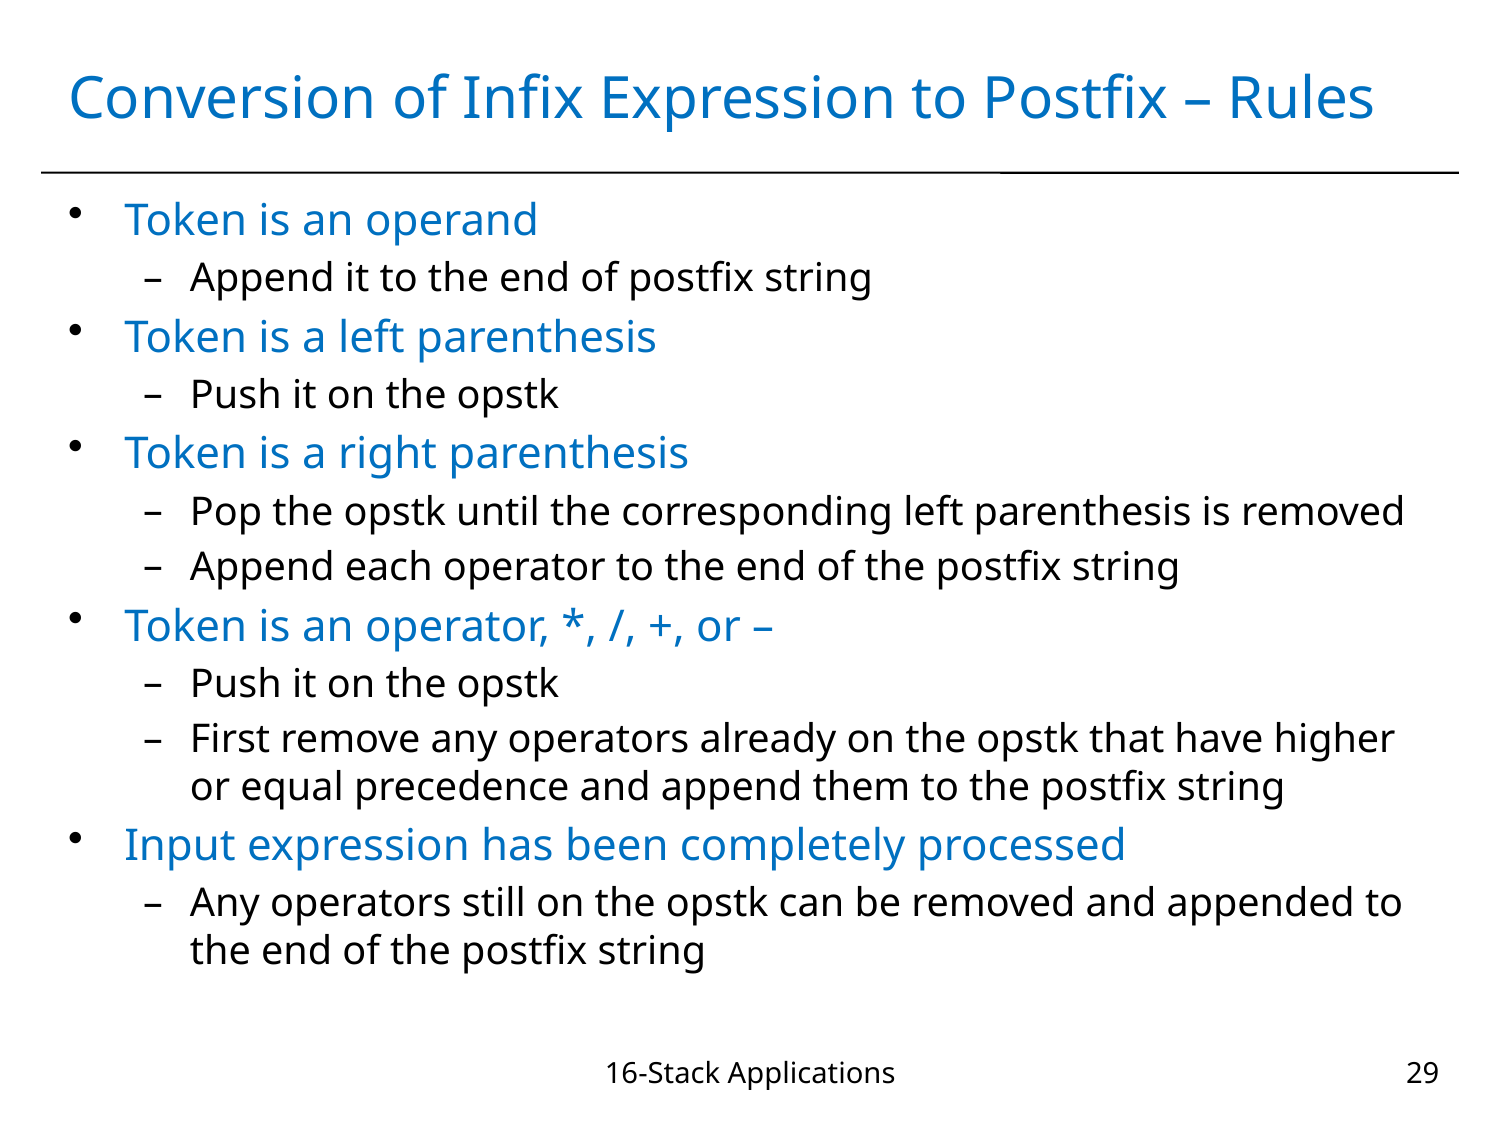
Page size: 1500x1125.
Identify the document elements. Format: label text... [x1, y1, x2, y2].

list Token is an operand Append it to the end of postfix string Token is a left parenthesis Push it on the opstk Token is a right parenthesis Pop the opstk until the corresponding left parenthesis is removed Append each operator to the end of the postfix string Token is an operator, *, /, +, or – Push it on the opstk First remove any operators already on the opstk that have higher or equal precedence and append them to the postfix string Input expression has been completely processed Any operators still on the opstk can be removed and appended to the end of the postfix string [52, 184, 1448, 1024]
footer 16-Stack Applications [502, 1046, 999, 1125]
slide_number 29 [1104, 1046, 1455, 1125]
title Conversion of Infix Expression to Postfix – Rules [52, 30, 1448, 159]
